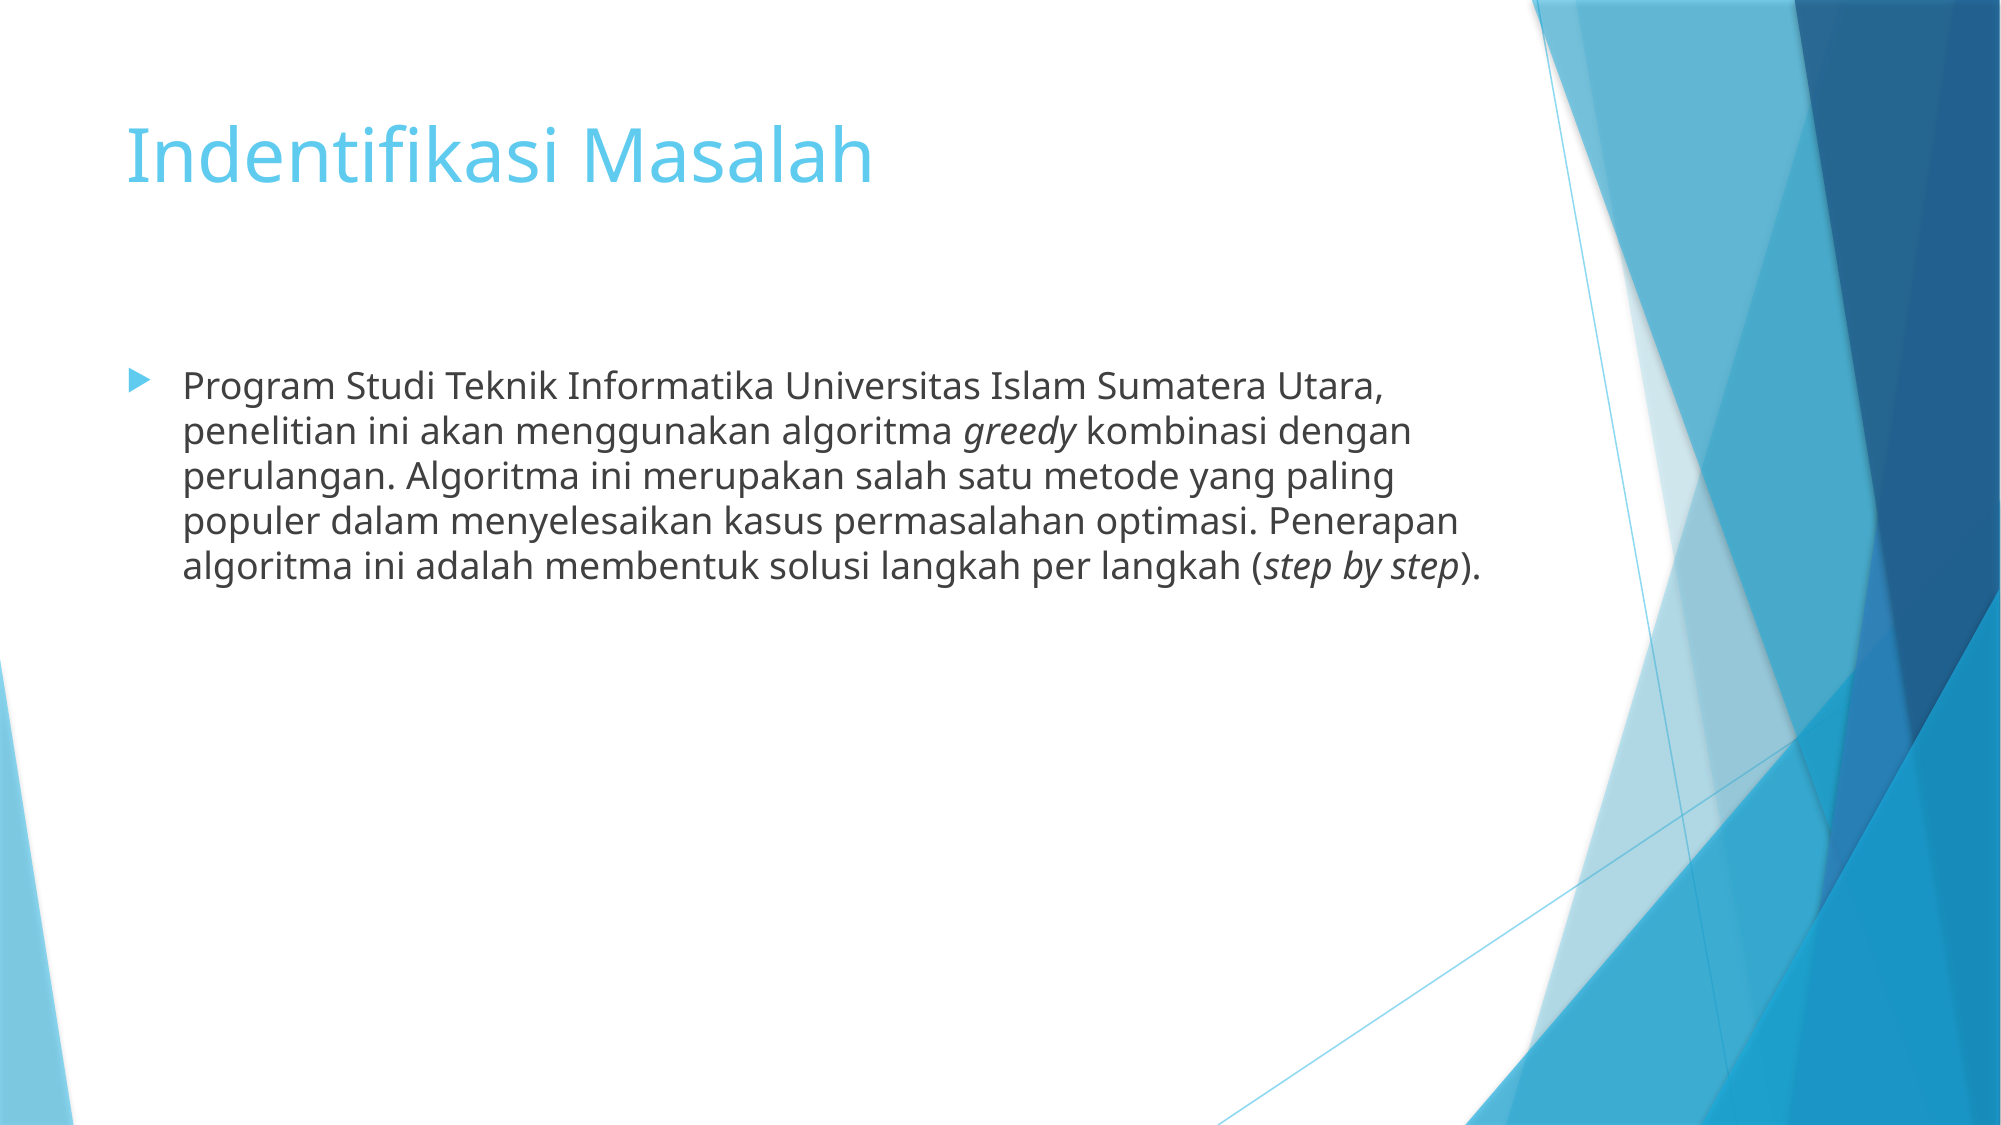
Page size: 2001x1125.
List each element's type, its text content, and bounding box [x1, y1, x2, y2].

title Indentifikasi Masalah [111, 99, 1522, 317]
list Program Studi Teknik Informatika Universitas Islam Sumatera Utara, penelitian ini akan menggunakan algoritma greedy kombinasi dengan perulangan. Algoritma ini merupakan salah satu metode yang paling populer dalam menyelesaikan kasus permasalahan optimasi. Penerapan algoritma ini adalah membentuk solusi langkah per langkah (step by step). [111, 354, 1522, 992]
